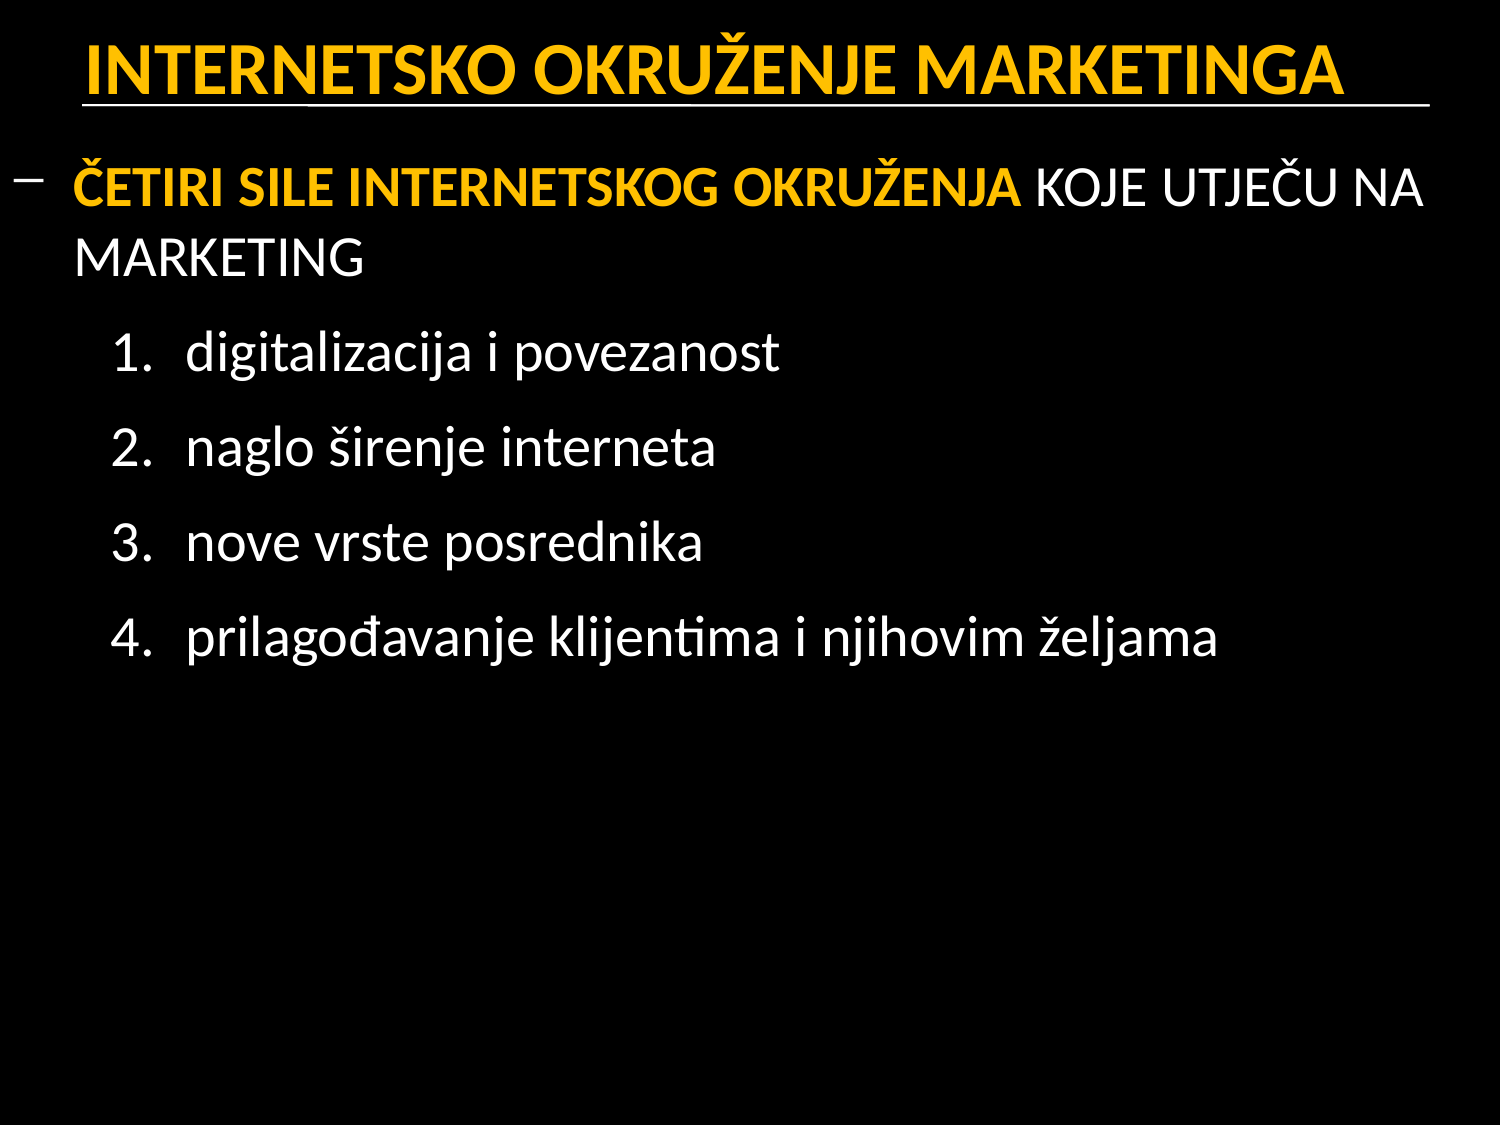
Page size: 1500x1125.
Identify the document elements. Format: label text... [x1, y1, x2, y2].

list ČETIRI SILE INTERNETSKOG OKRUŽENJA KOJE UTJEČU NA MARKETING digitalizacija i povezanost naglo širenje interneta nove vrste posrednika prilagođavanje klijentima i njihovim željama [0, 140, 1500, 1102]
title INTERNETSKO OKRUŽENJE MARKETINGA [70, 11, 1500, 106]
